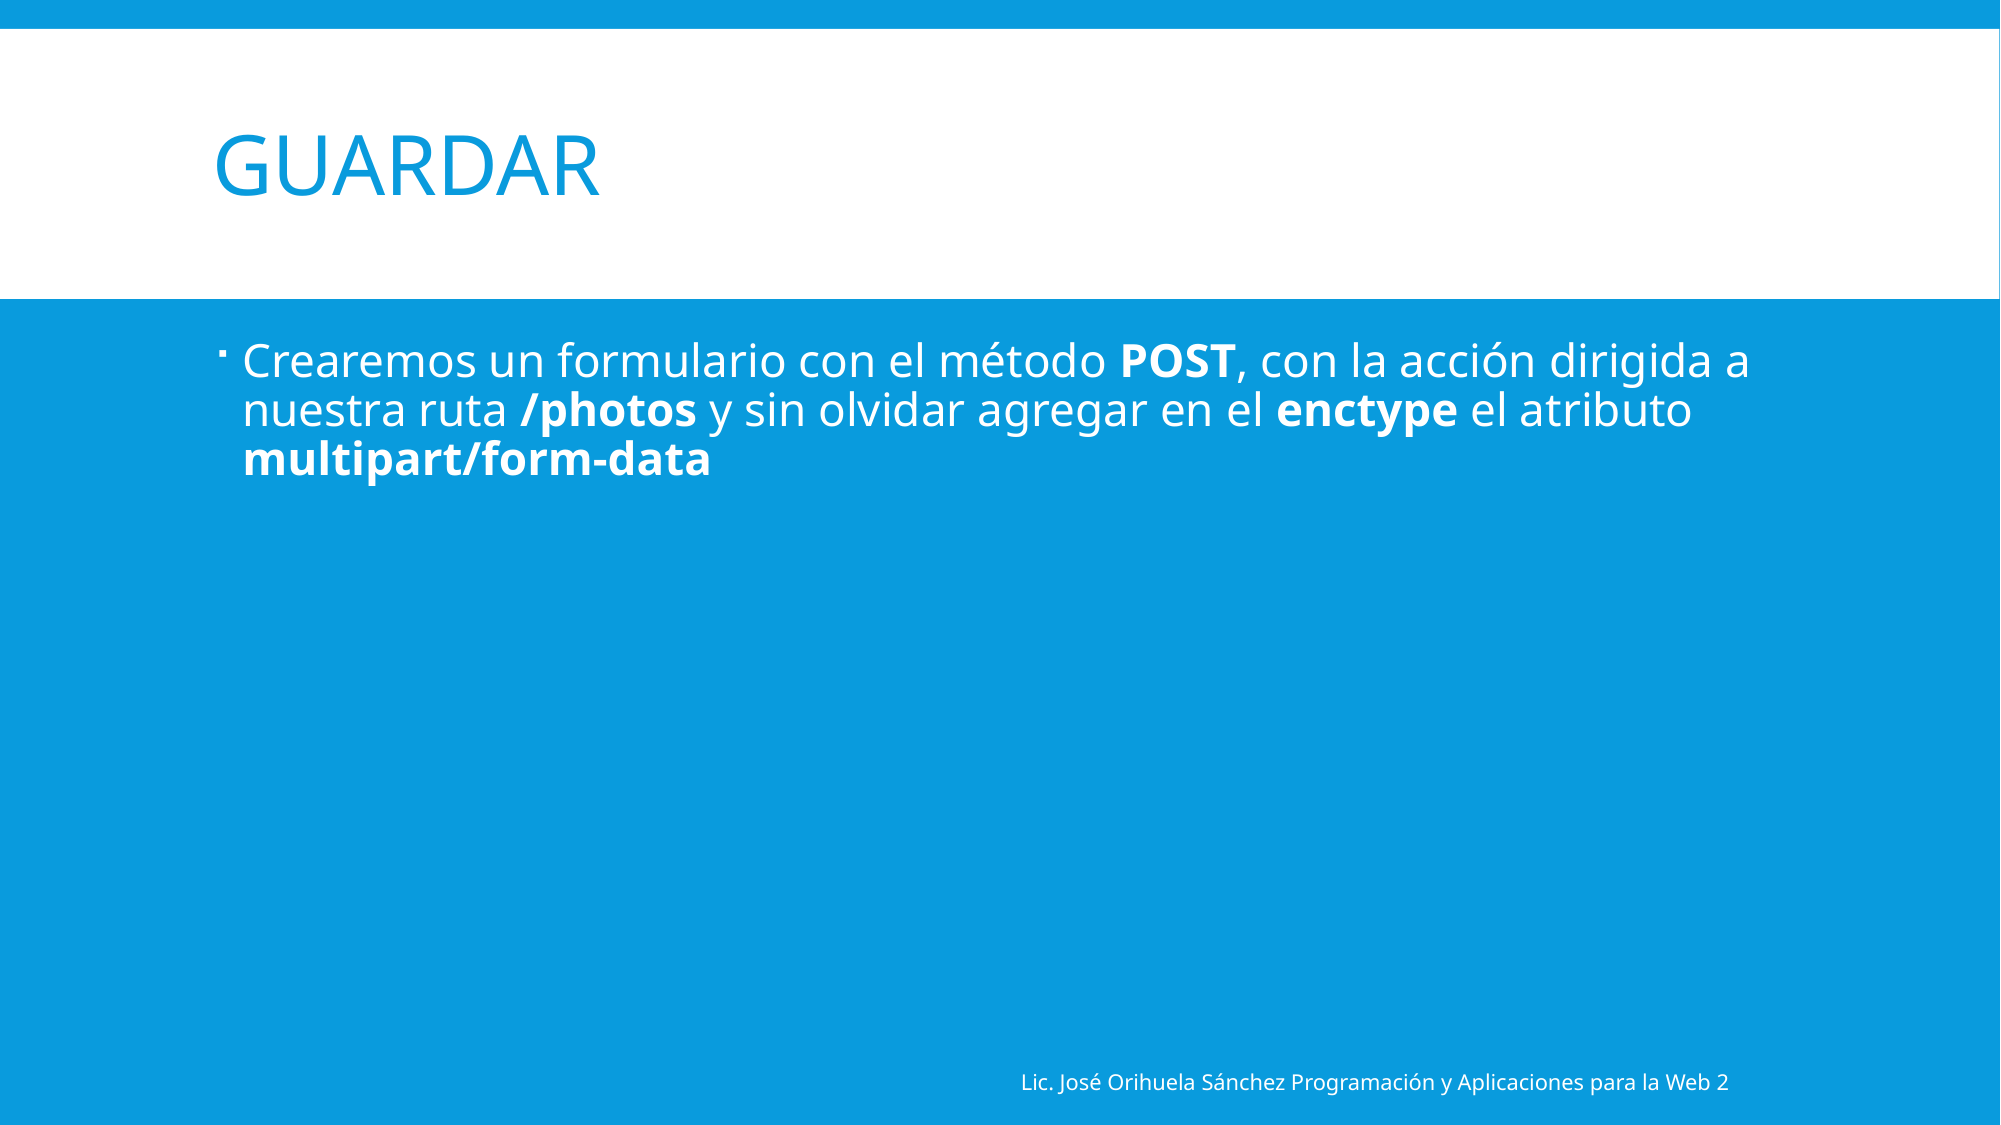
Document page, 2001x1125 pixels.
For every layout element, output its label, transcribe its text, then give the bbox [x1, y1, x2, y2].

footer Lic. José Orihuela Sánchez Programación y Aplicaciones para la Web 2 [918, 1053, 1746, 1114]
list Crearemos un formulario con el método POST, con la acción dirigida a nuestra ruta /photos y sin olvidar agregar en el enctype el atributo multipart/form-data [197, 329, 1803, 1020]
title Guardar [197, 46, 1803, 295]
